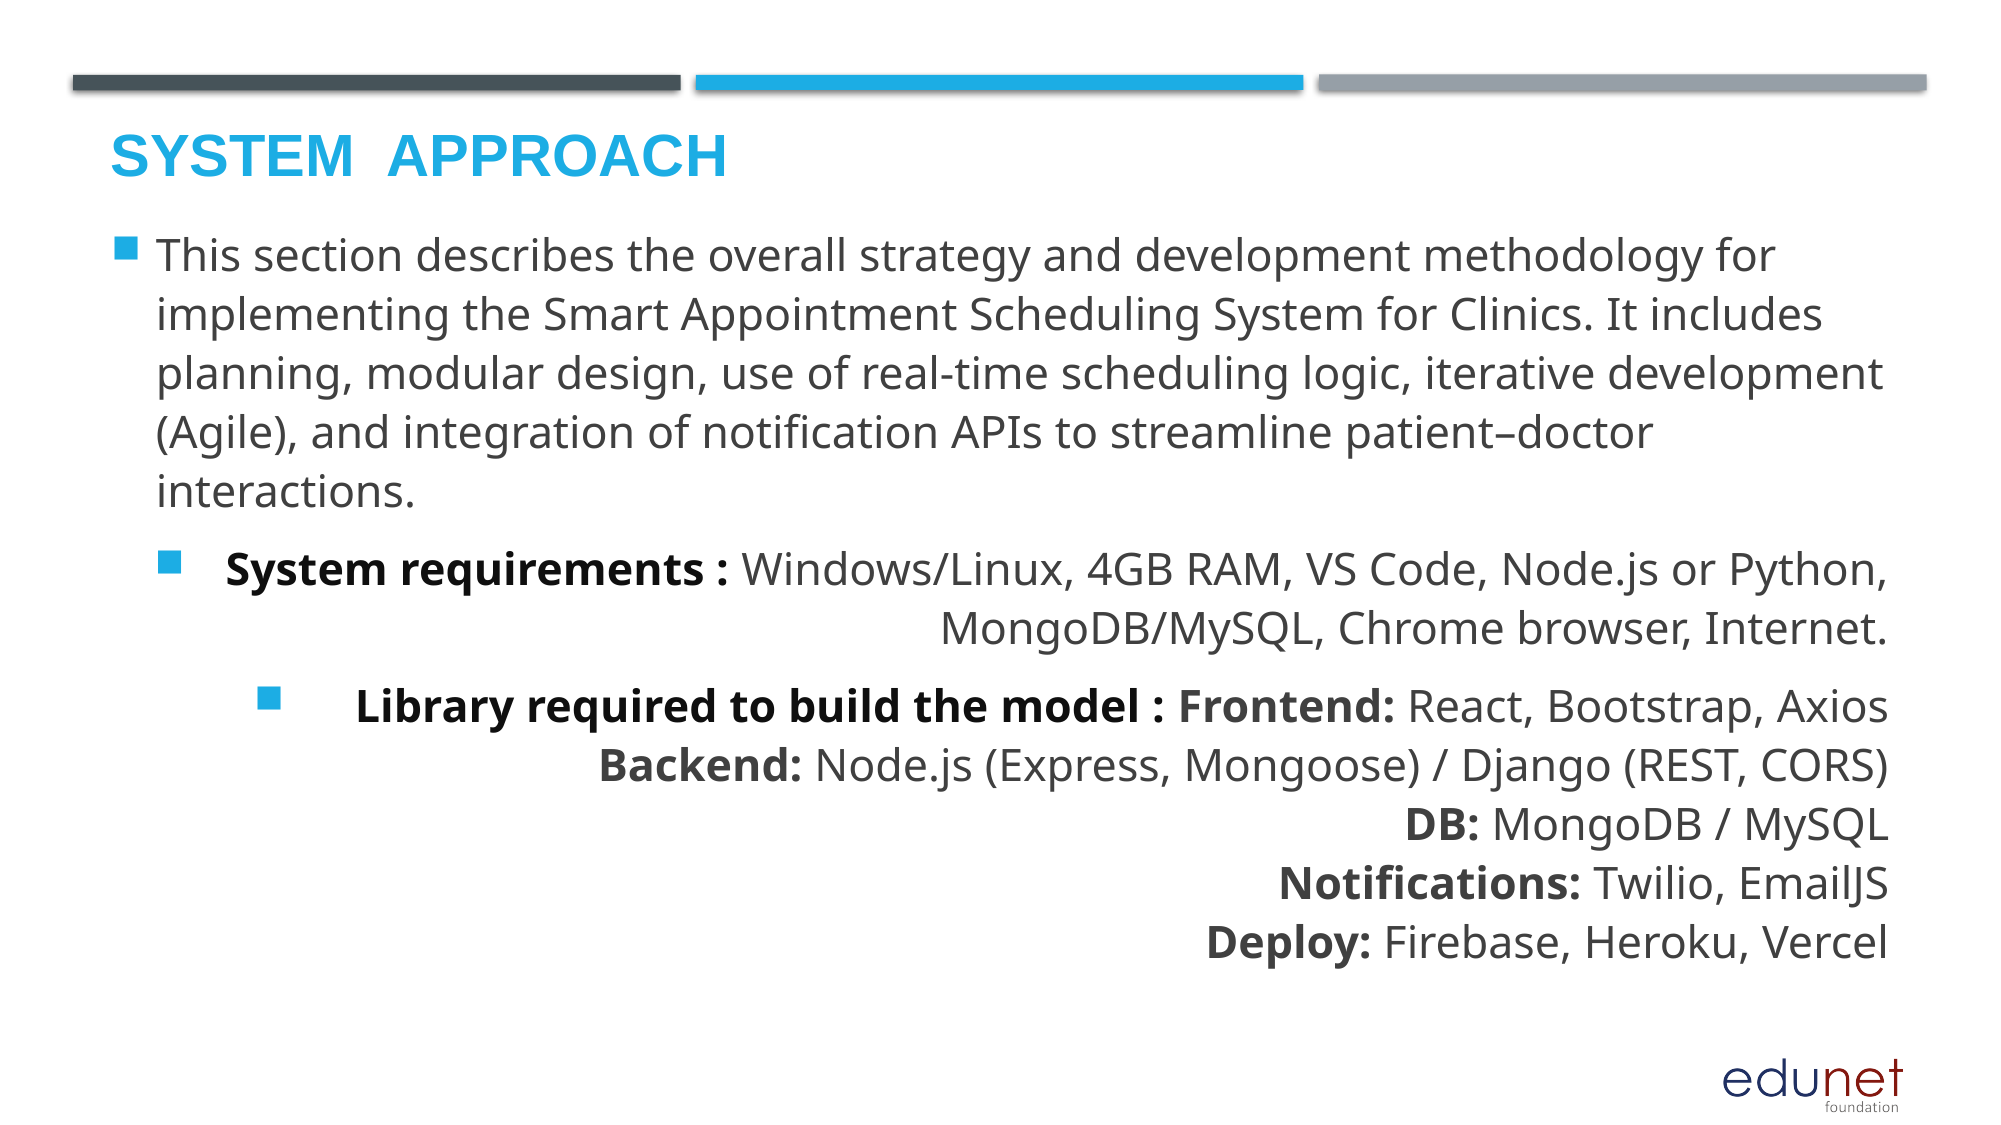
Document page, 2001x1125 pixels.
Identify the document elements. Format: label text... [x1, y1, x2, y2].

list This section describes the overall strategy and development methodology for implementing the Smart Appointment Scheduling System for Clinics. It includes planning, modular design, use of real-time scheduling logic, iterative development (Agile), and integration of notification APIs to streamline patient–doctor interactions. System requirements : Windows/Linux, 4GB RAM, VS Code, Node.js or Python, MongoDB/MySQL, Chrome browser, Internet. Library required to build the model : Frontend: React, Bootstrap, Axios Backend: Node.js (Express, Mongoose) / Django (REST, CORS) DB: MongoDB / MySQL Notifications: Twilio, EmailJS Deploy: Firebase, Heroku, Vercel [95, 213, 1905, 981]
picture [1719, 1056, 1905, 1116]
title System Approach [95, 108, 1905, 196]
